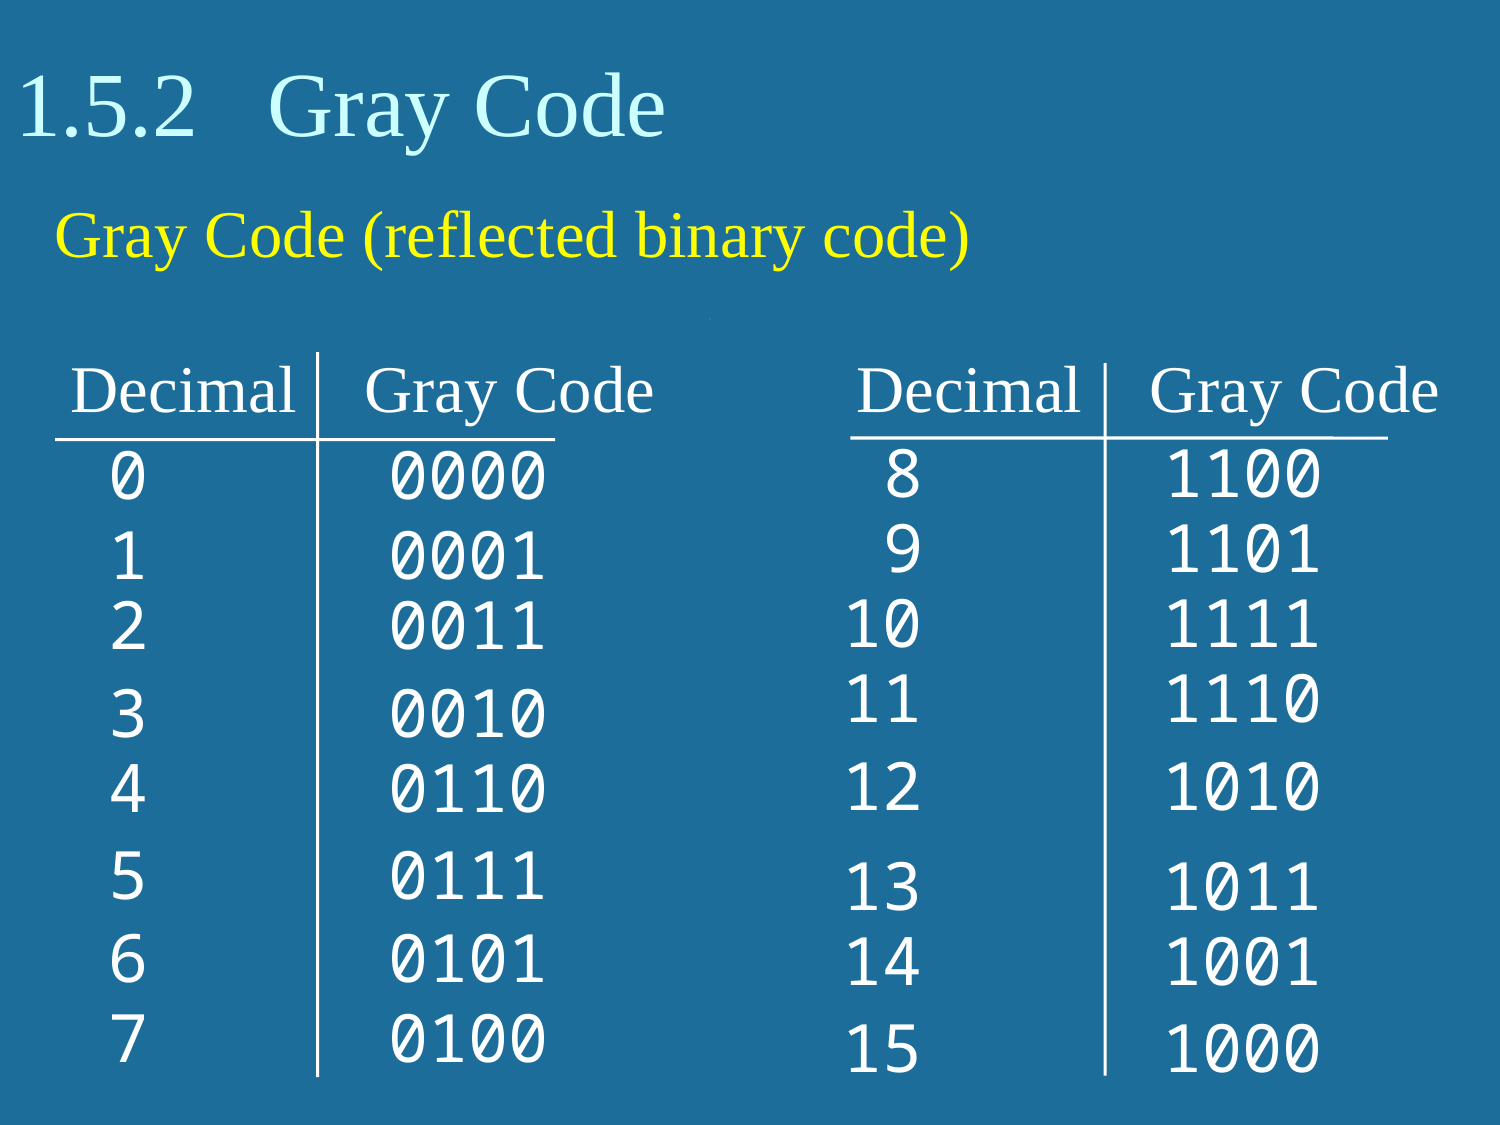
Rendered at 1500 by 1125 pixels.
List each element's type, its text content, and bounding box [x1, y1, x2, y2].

text_box 15 1000 [827, 998, 1338, 1094]
text_box 4 0110 [93, 738, 564, 825]
text_box 2 0011 [93, 575, 564, 663]
text_box 7 0100 [93, 987, 564, 1083]
text_box 9 1101 [868, 498, 1339, 594]
text_box 8 1100 [868, 433, 1339, 498]
text_box Gray Code (reflected binary code) [0, 183, 1500, 279]
text_box 12 1010 [827, 736, 1338, 832]
text_box Decimal Gray Code Decimal Gray Code [22, 338, 1458, 433]
text_box 6 0101 [93, 908, 564, 987]
text_box 14 1001 [827, 911, 1338, 998]
text_box 10 1111 [827, 573, 1338, 648]
text_box 0 0000 [93, 433, 564, 505]
title 1.5.2 Gray Code [0, 37, 1450, 163]
text_box 11 1110 [827, 648, 1338, 736]
text_box 5 0111 [93, 825, 564, 908]
text_box 3 0010 [93, 663, 564, 738]
text_box 13 1011 [827, 836, 1338, 911]
text_box 1 0001 [93, 505, 564, 575]
